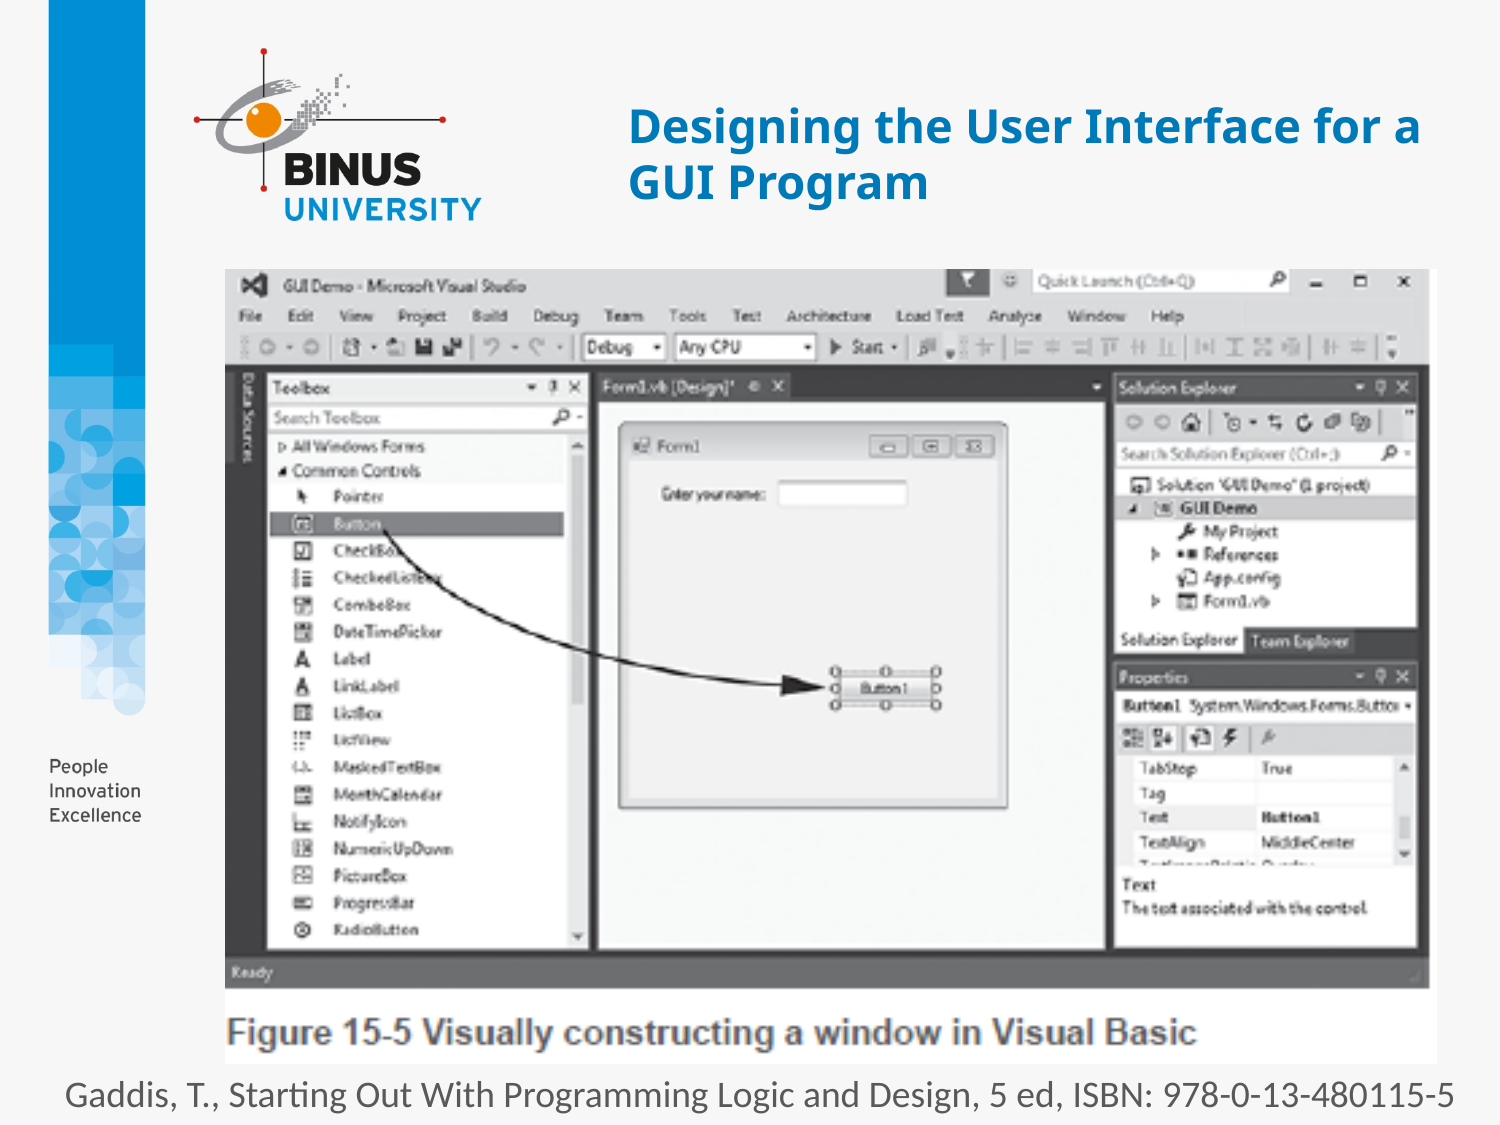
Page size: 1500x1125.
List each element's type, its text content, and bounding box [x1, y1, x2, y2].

title Designing the User Interface for a GUI Program [612, 87, 1438, 218]
text_box Gaddis, T., Starting Out With Programming Logic and Design, 5 ed, ISBN: 978-0-13-480115-5 [50, 1062, 1500, 1125]
picture [0, 0, 1500, 1064]
